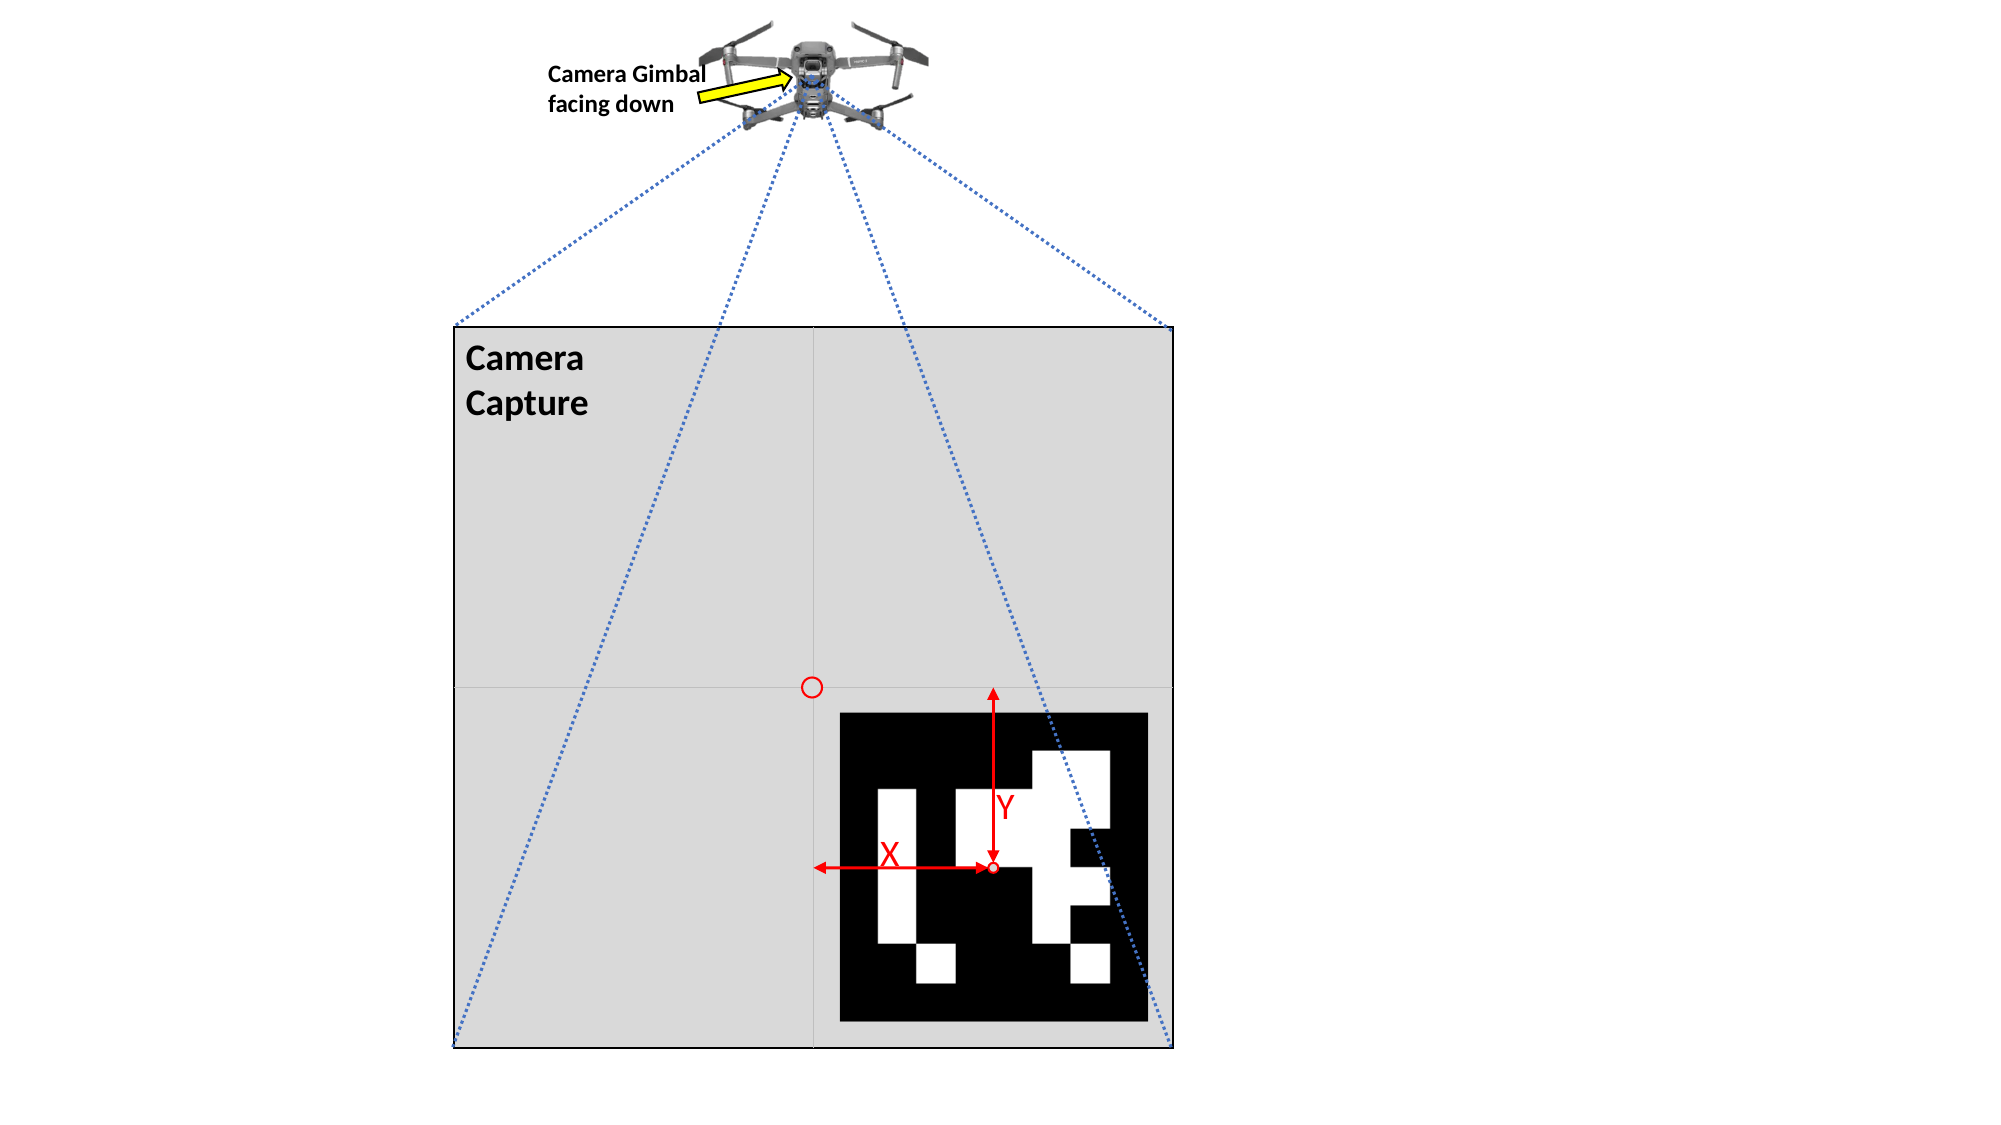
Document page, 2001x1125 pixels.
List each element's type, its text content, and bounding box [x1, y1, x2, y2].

picture [670, 13, 957, 75]
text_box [810, 76, 1174, 332]
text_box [452, 75, 812, 1049]
text_box Camera Gimbal facing down [533, 49, 670, 75]
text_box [812, 332, 1172, 1050]
